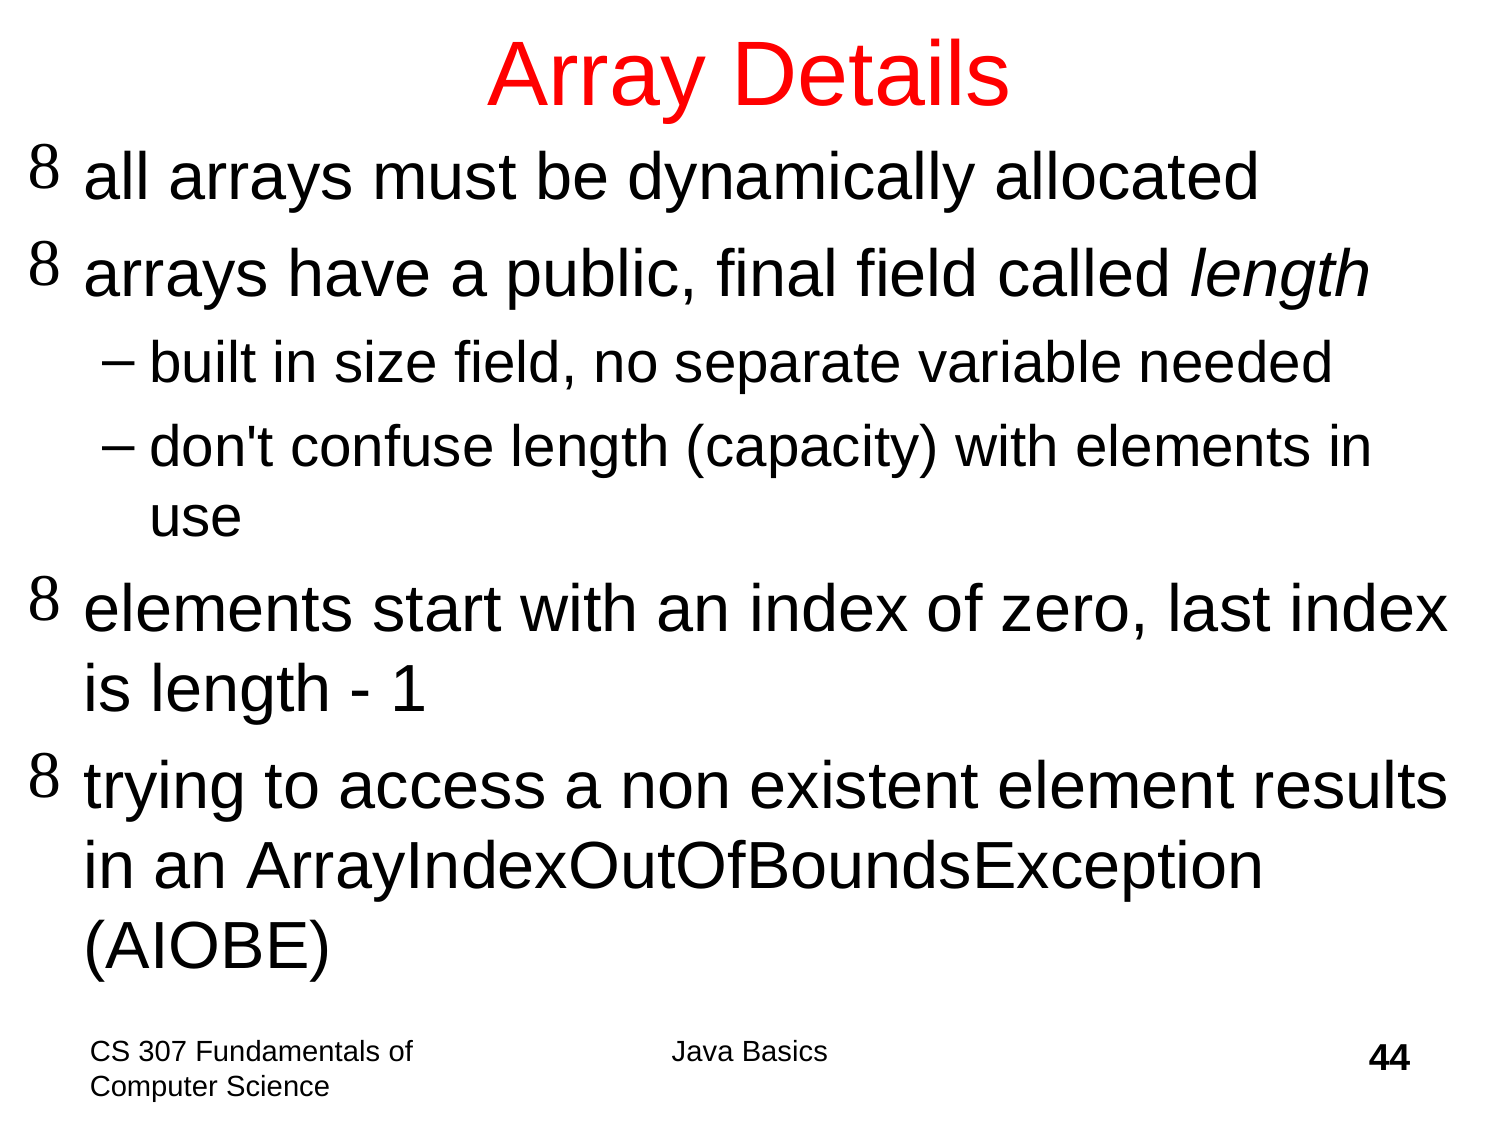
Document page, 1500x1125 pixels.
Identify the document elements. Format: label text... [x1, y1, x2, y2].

text_box CS 307 Fundamentals of Computer Science [74, 1025, 450, 1100]
text_box <number> [1112, 1025, 1425, 1100]
list all arrays must be dynamically allocated arrays have a public, final field called length built in size field, no separate variable needed don't confuse length (capacity) with elements in use elements start with an index of zero, last index is length - 1 trying to access a non existent element results in an ArrayIndexOutOfBoundsException (AIOBE) [12, 125, 1475, 1025]
text_box Java Basics [462, 1025, 1038, 1100]
title Array Details [112, 0, 1388, 125]
